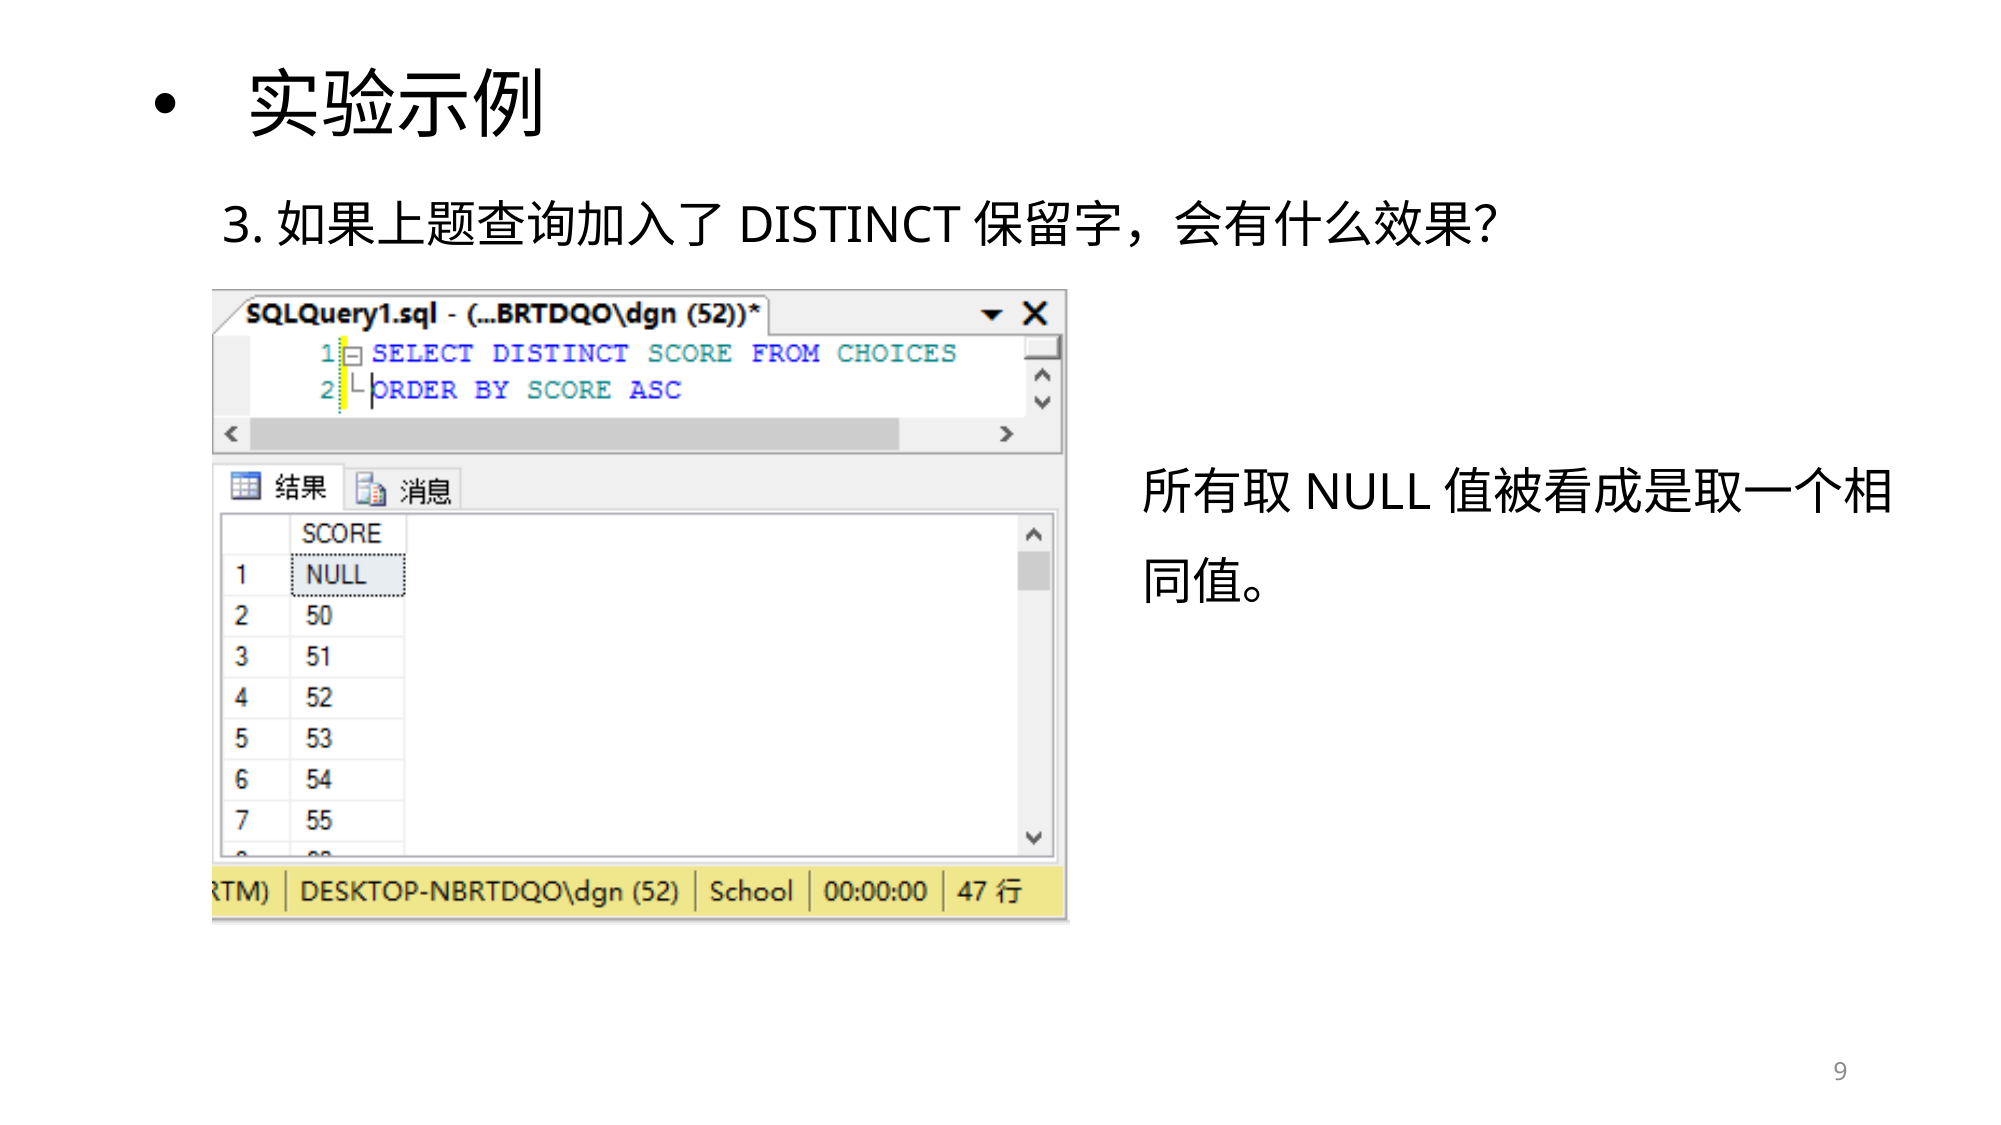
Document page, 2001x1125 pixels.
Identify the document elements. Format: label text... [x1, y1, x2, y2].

slide_number 8 [1412, 1042, 1863, 1103]
title 实验示例 [137, 39, 1863, 175]
picture [212, 289, 1070, 925]
text_box 3.如果上题查询加入了DISTINCT保留字，会有什么效果？ [207, 154, 1924, 260]
text_box 所有取NULL值被看成是取一个相同值。 [1127, 421, 1924, 617]
